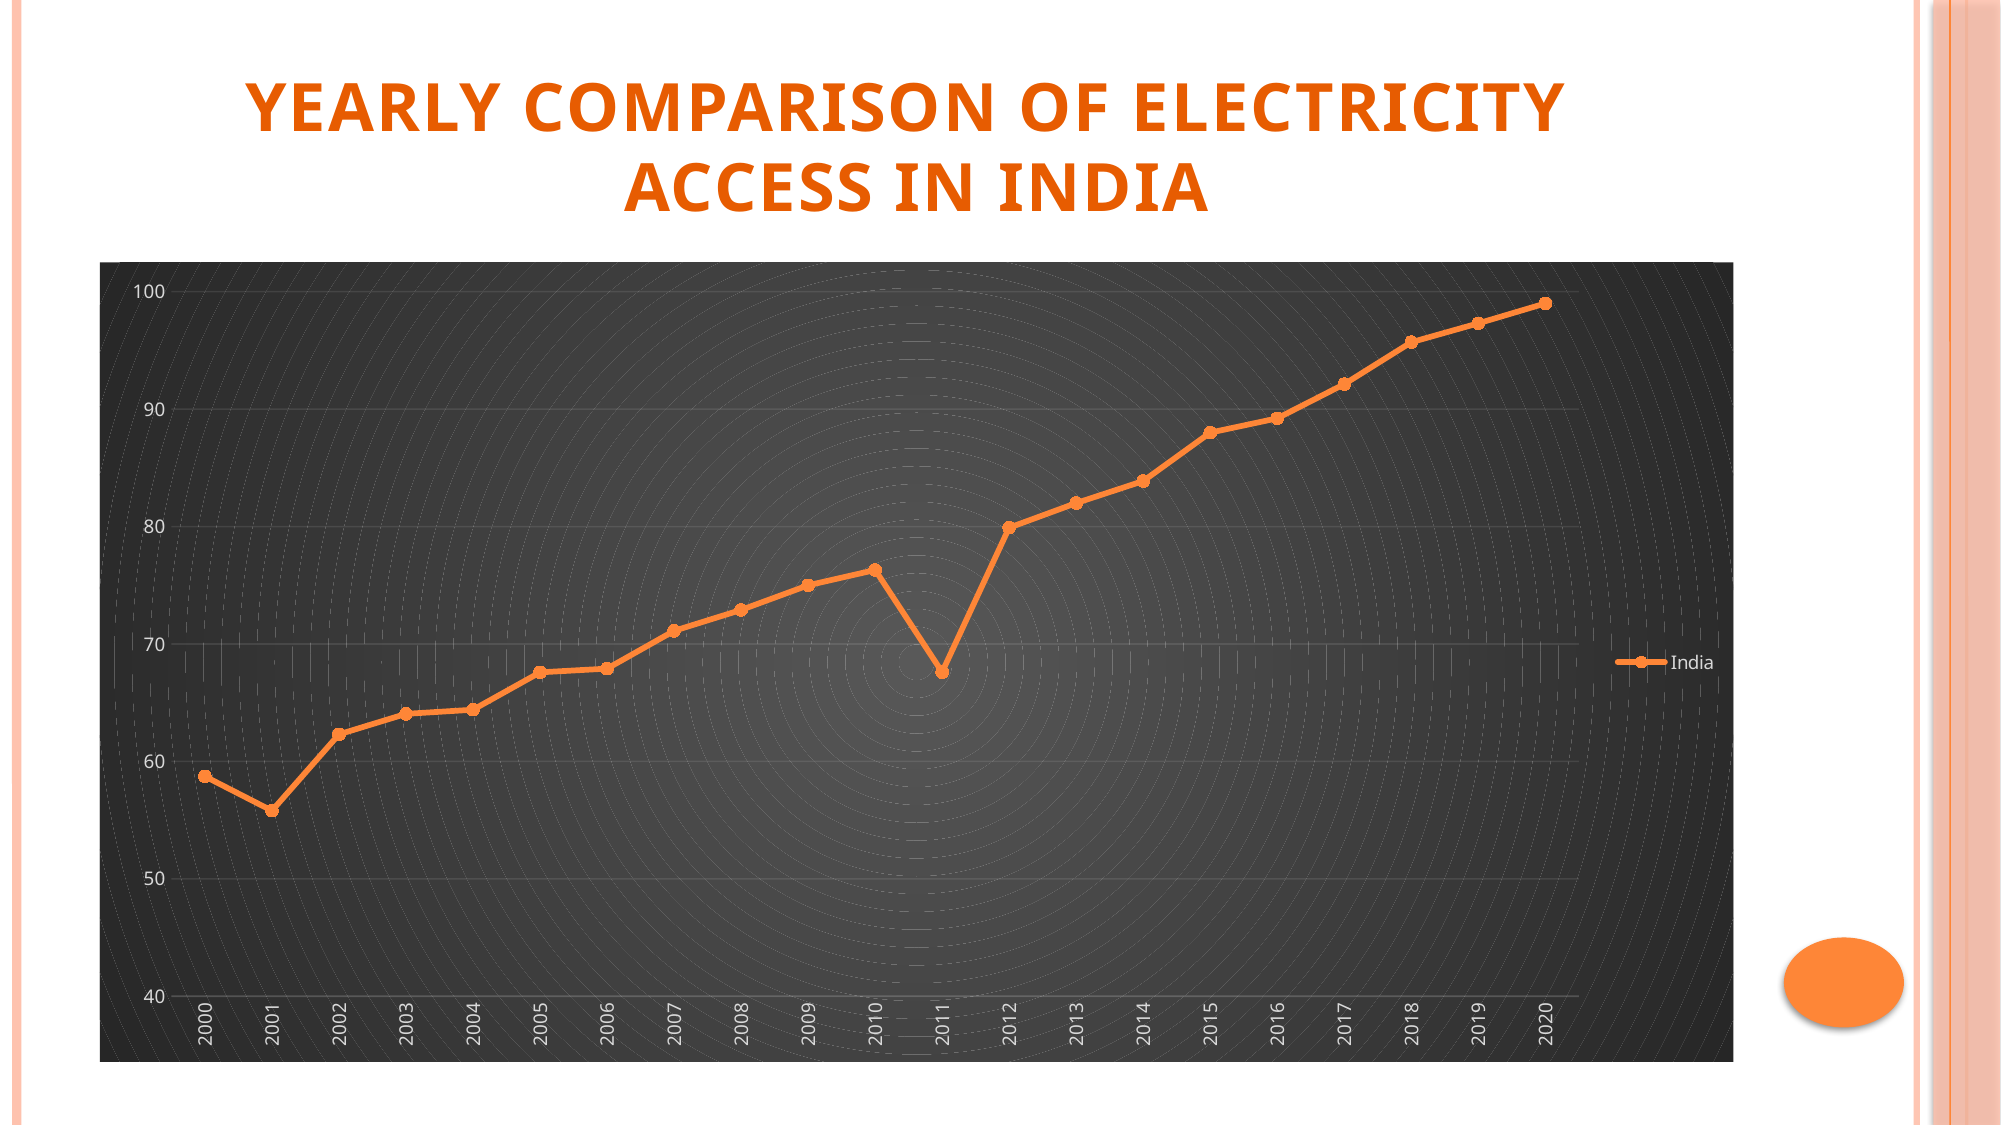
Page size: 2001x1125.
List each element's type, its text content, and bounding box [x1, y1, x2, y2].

title Yearly Comparison of electricity access in India [99, 45, 1734, 233]
chart [99, 262, 1734, 1063]
